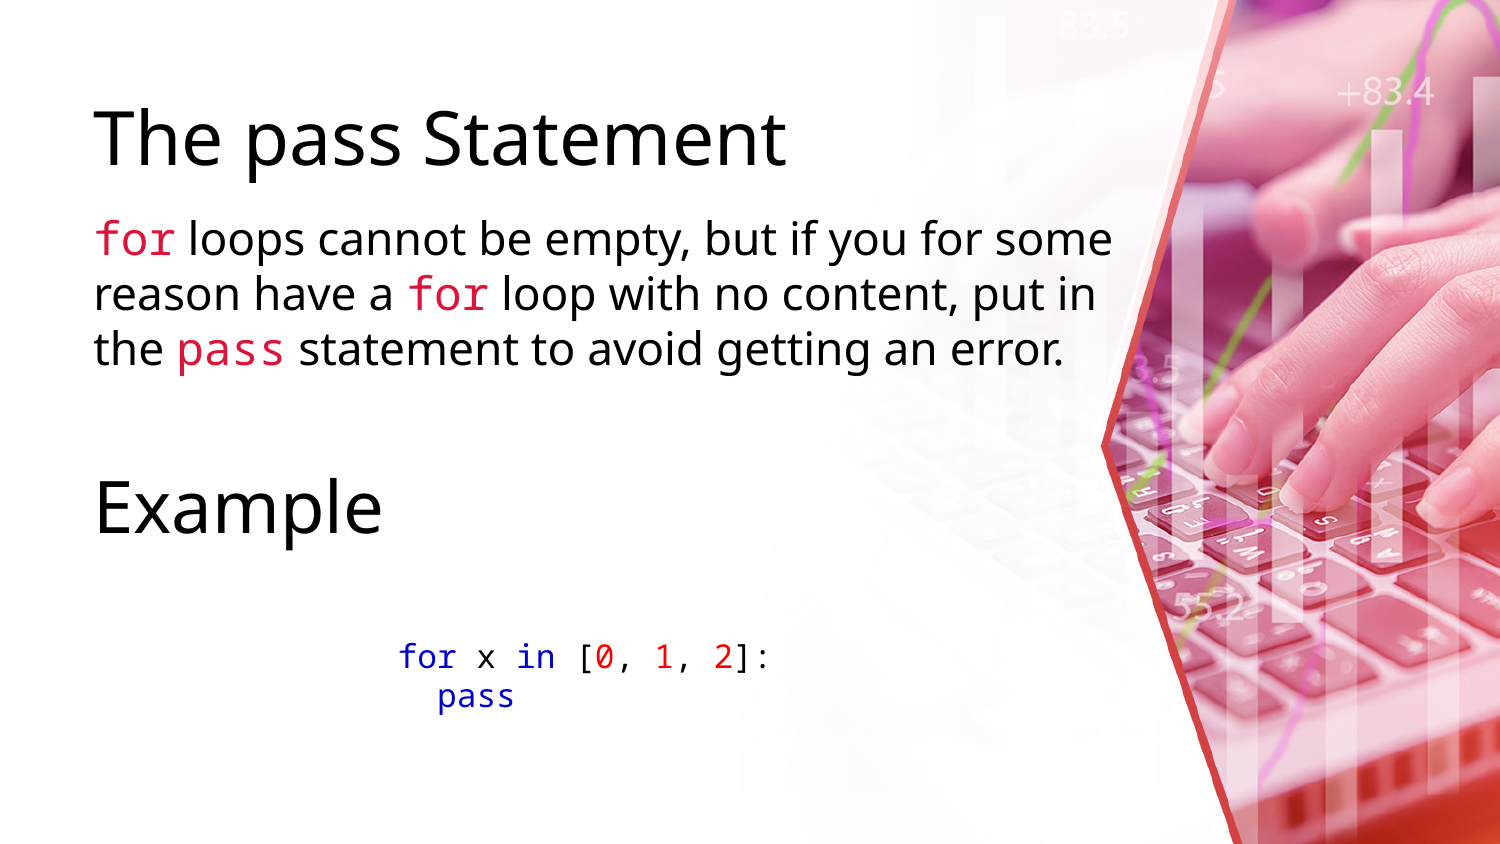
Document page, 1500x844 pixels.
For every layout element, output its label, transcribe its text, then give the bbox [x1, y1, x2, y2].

picture [0, 0, 1500, 844]
list for loops cannot be empty, but if you for some reason have a for loop with no content, put in the pass statement to avoid getting an error. Example for x in [0, 1, 2]: pass [78, 201, 1139, 778]
title The pass Statement [78, 76, 1139, 196]
